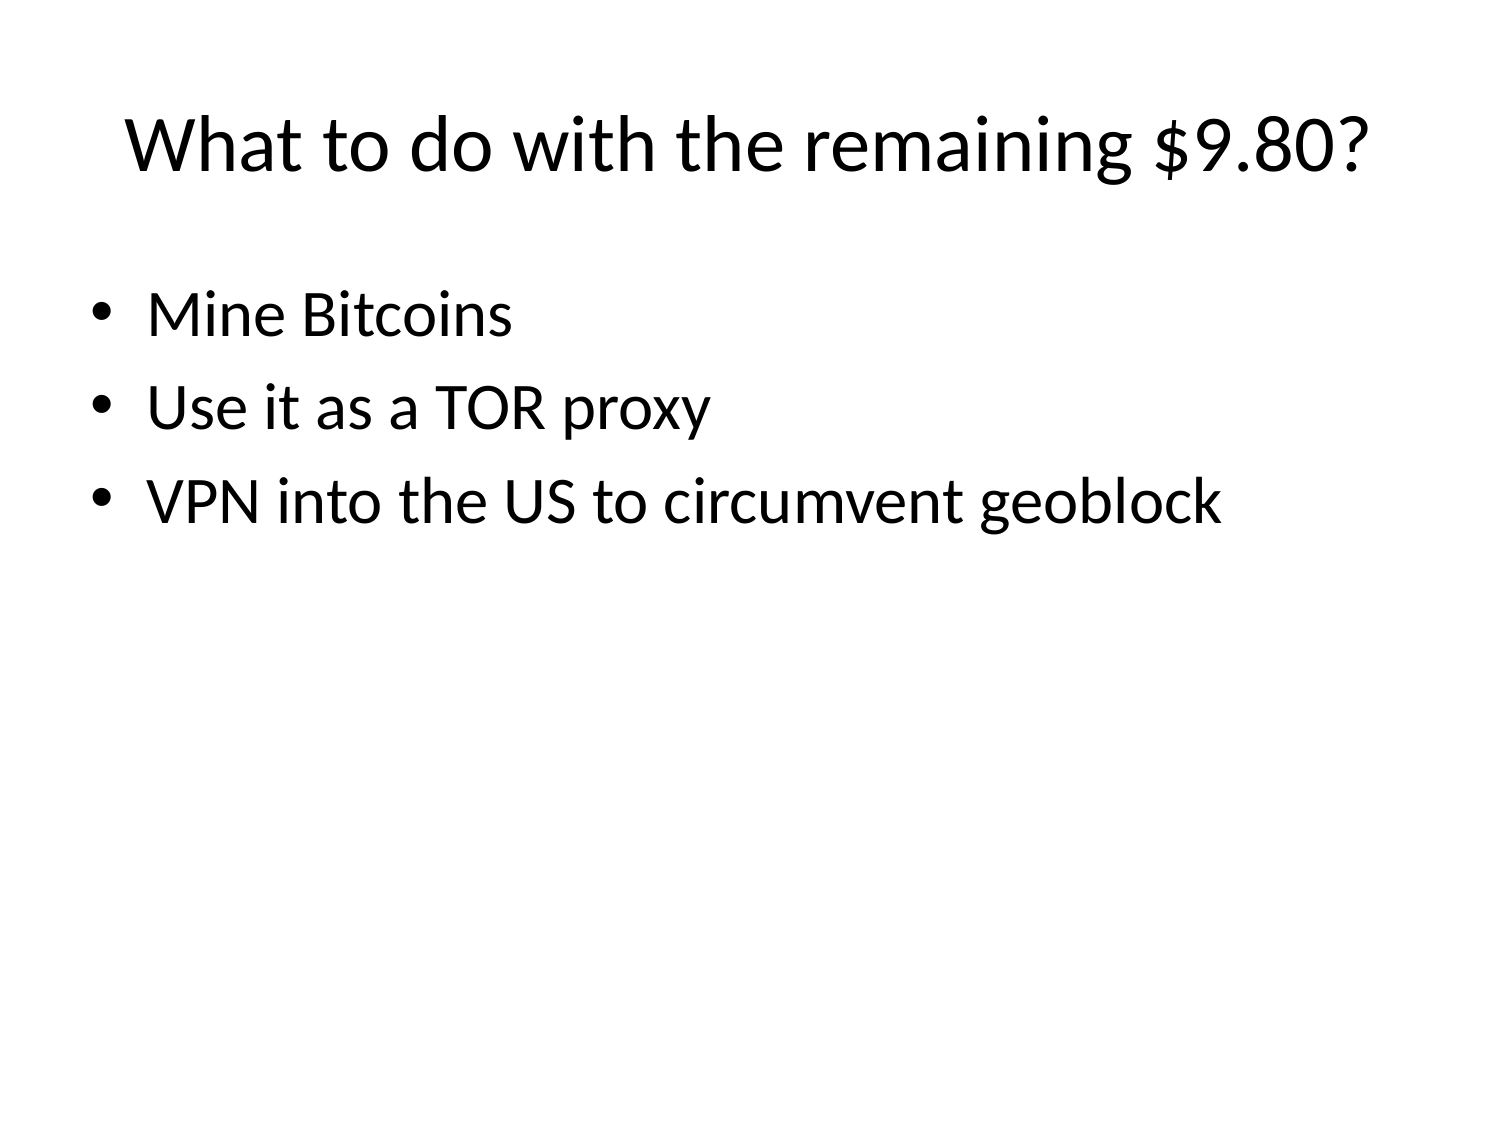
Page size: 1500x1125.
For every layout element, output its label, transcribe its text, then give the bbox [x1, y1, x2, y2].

title What to do with the remaining $9.80? [75, 45, 1425, 233]
list Mine Bitcoins Use it as a TOR proxy VPN into the US to circumvent geoblock [75, 262, 1425, 1005]
